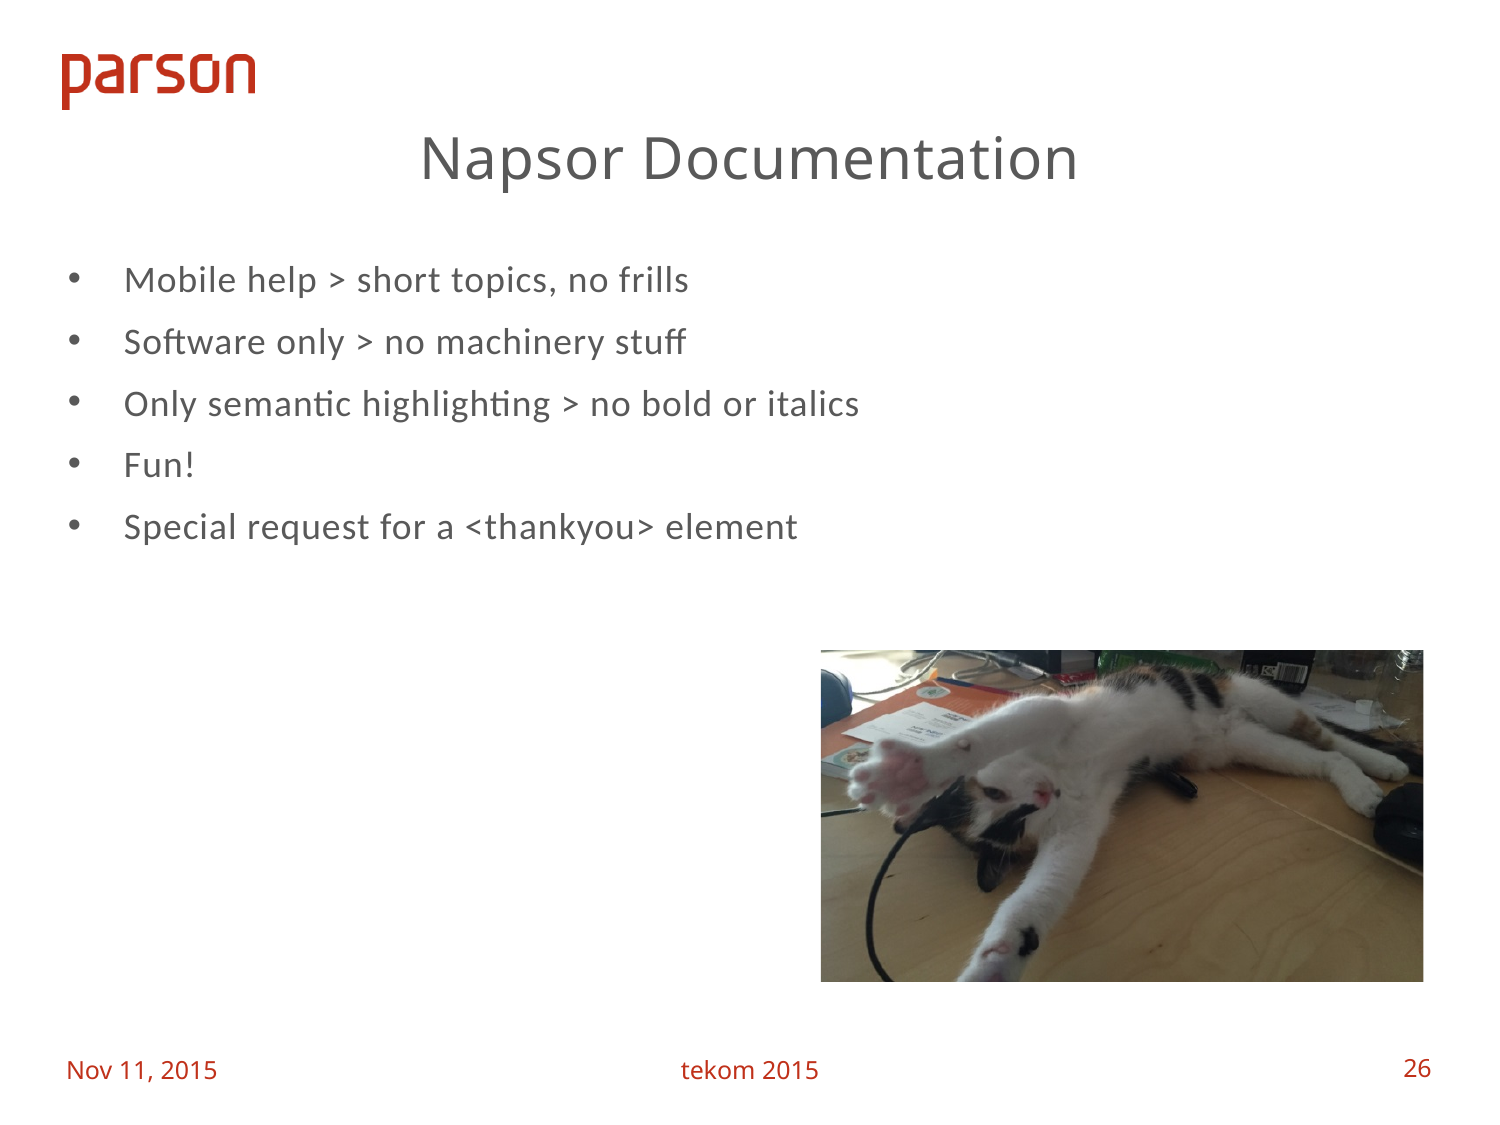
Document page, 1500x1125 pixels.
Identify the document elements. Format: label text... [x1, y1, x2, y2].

title Napsor Documentation [53, 113, 1447, 185]
list Mobile help > short topics, no frills Software only > no machinery stuff Only semantic highlighting > no bold or italics Fun! Special request for a <thankyou> element [53, 243, 1447, 1012]
picture [62, 54, 255, 110]
picture [820, 649, 1424, 982]
